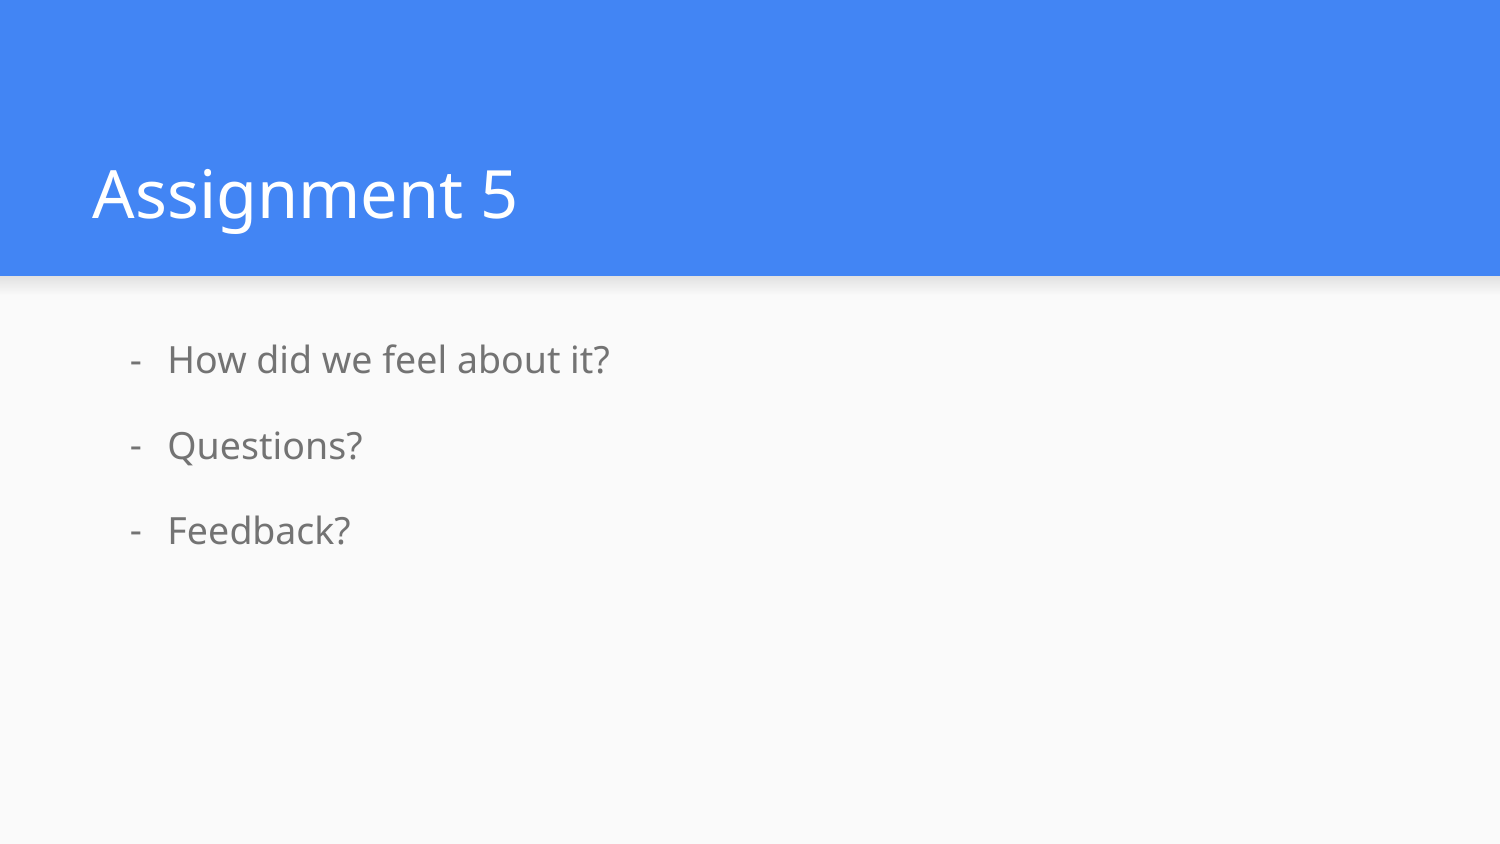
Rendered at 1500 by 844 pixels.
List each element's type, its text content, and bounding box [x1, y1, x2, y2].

title Assignment 5 [77, 121, 1427, 248]
list How did we feel about it? Questions? Feedback? [77, 314, 1427, 760]
